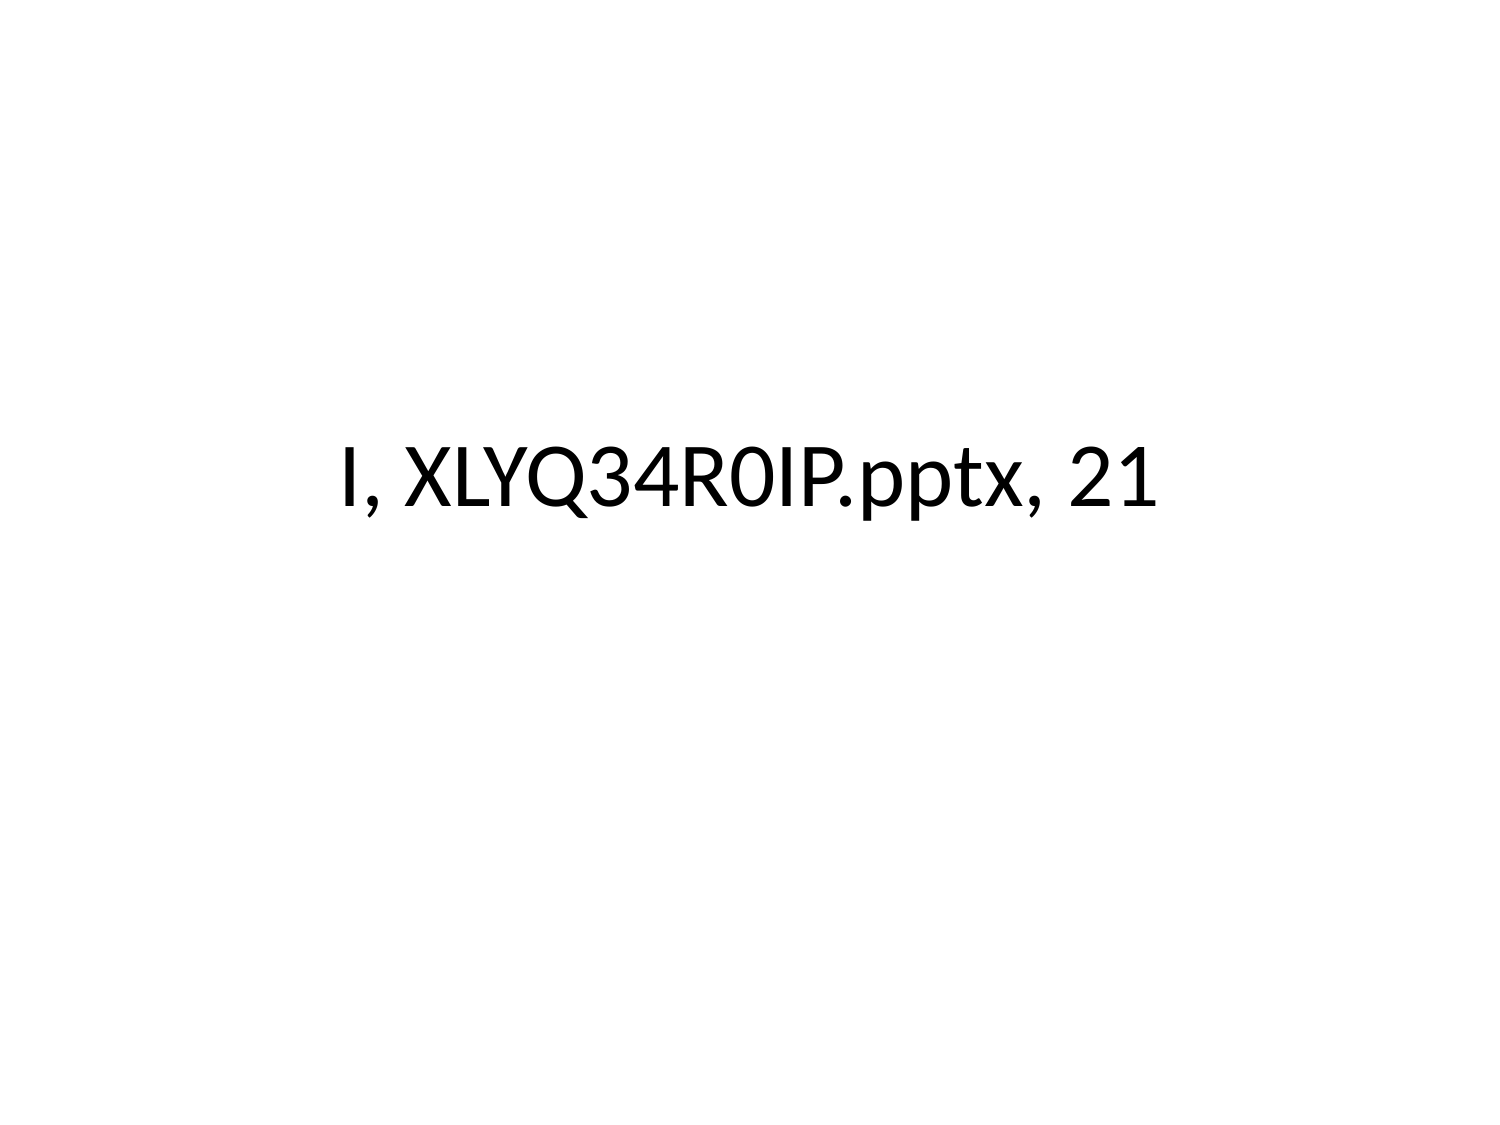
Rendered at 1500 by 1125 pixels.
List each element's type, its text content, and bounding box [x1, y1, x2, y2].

title I, XLYQ34R0IP.pptx, 21 [112, 349, 1388, 591]
